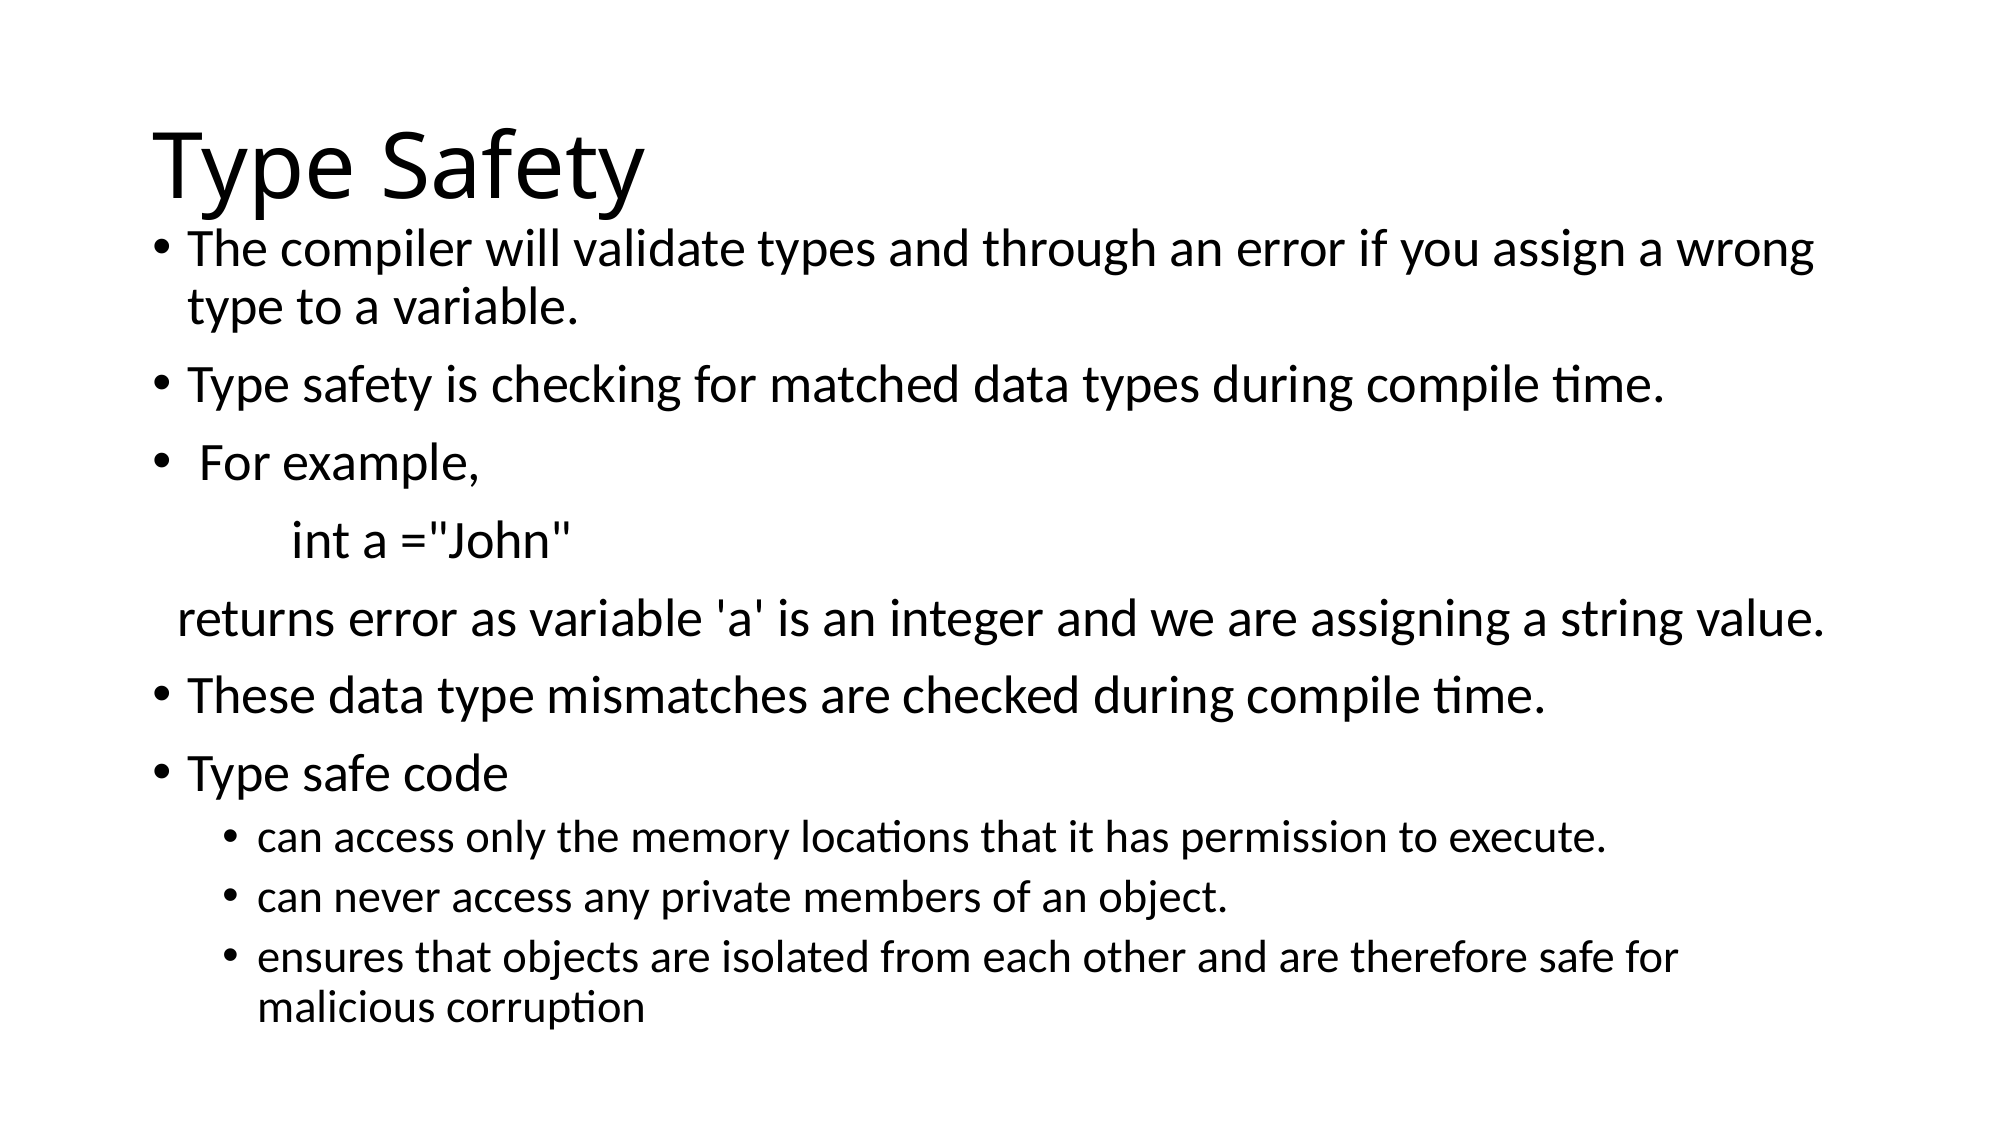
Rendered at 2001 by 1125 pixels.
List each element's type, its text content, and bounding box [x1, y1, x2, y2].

list The compiler will validate types and through an error if you assign a wrong type to a variable. Type safety is checking for matched data types during compile time. For example, int a ="John" returns error as variable 'a' is an integer and we are assigning a string value. These data type mismatches are checked during compile time. Type safe code can access only the memory locations that it has permission to execute. can never access any private members of an object. ensures that objects are isolated from each other and are therefore safe for malicious corruption [137, 212, 1863, 1087]
title Type Safety [137, 59, 1863, 212]
